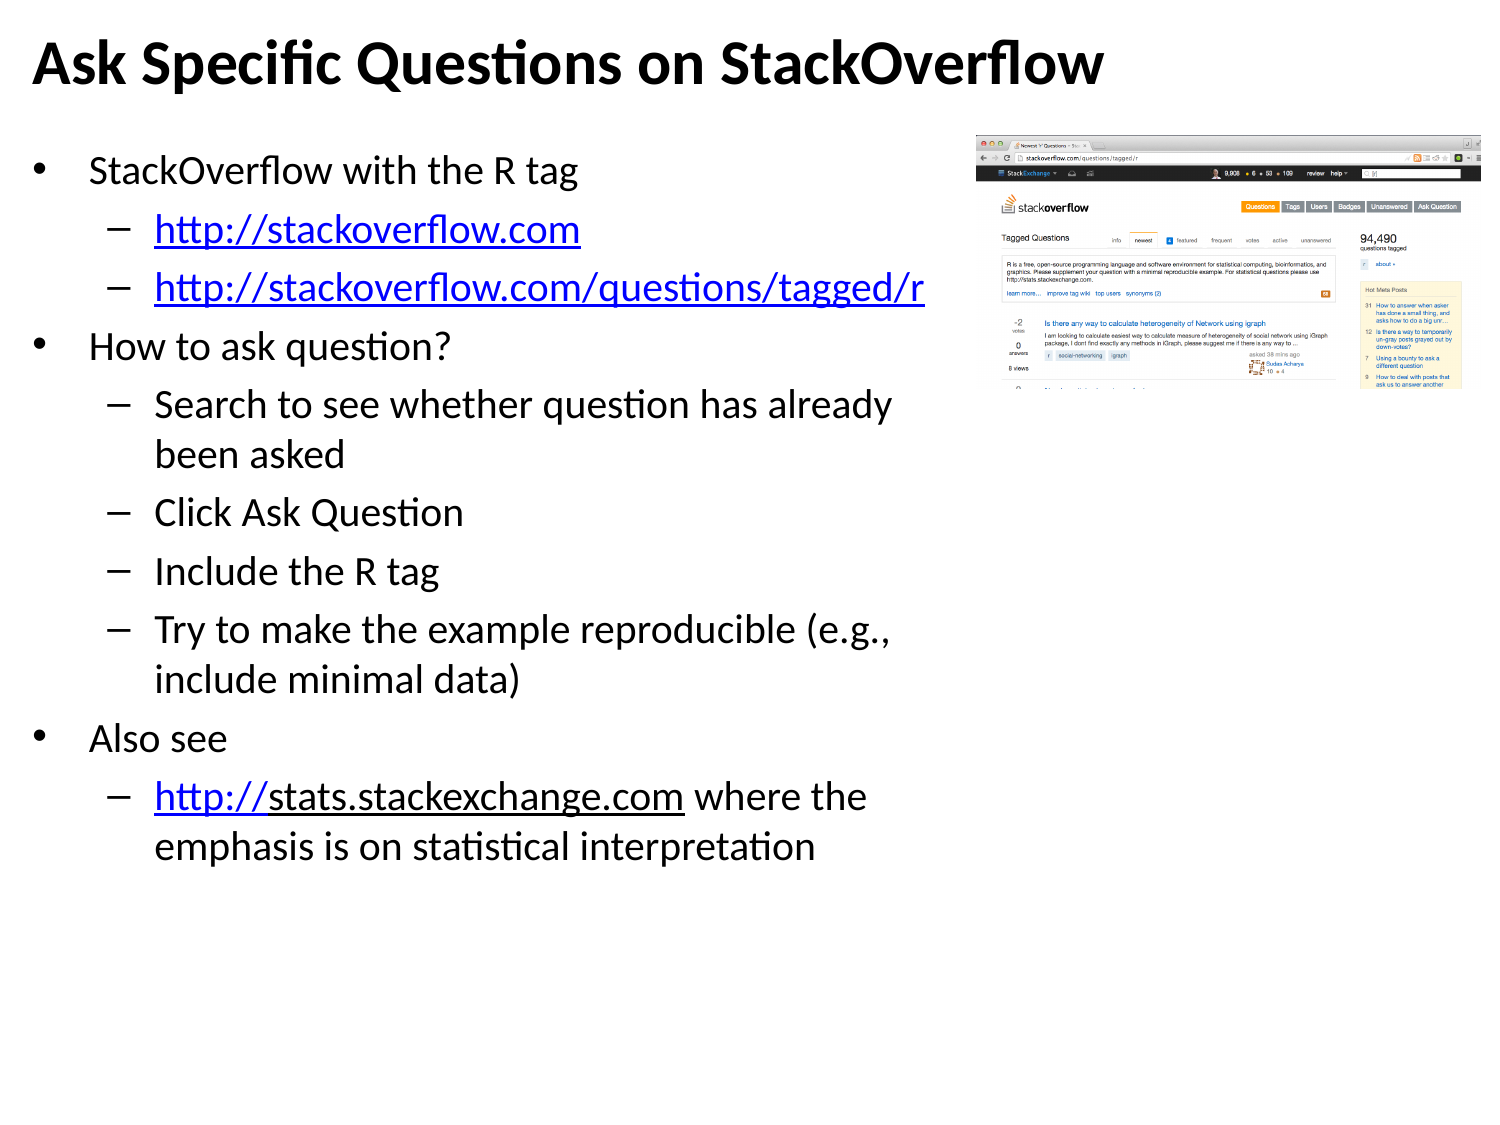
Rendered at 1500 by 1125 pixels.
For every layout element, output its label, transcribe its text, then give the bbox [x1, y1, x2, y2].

picture [975, 135, 1481, 389]
title Ask Specific Questions on StackOverflow [17, 12, 1481, 105]
list StackOverflow with the R tag http://stackoverflow.com http://stackoverflow.com/questions/tagged/r How to ask question? Search to see whether question has already been asked Click Ask Question Include the R tag Try to make the example reproducible (e.g., include minimal data) Also see http://stats.stackexchange.com where the emphasis is on statistical interpretation [17, 135, 949, 1103]
